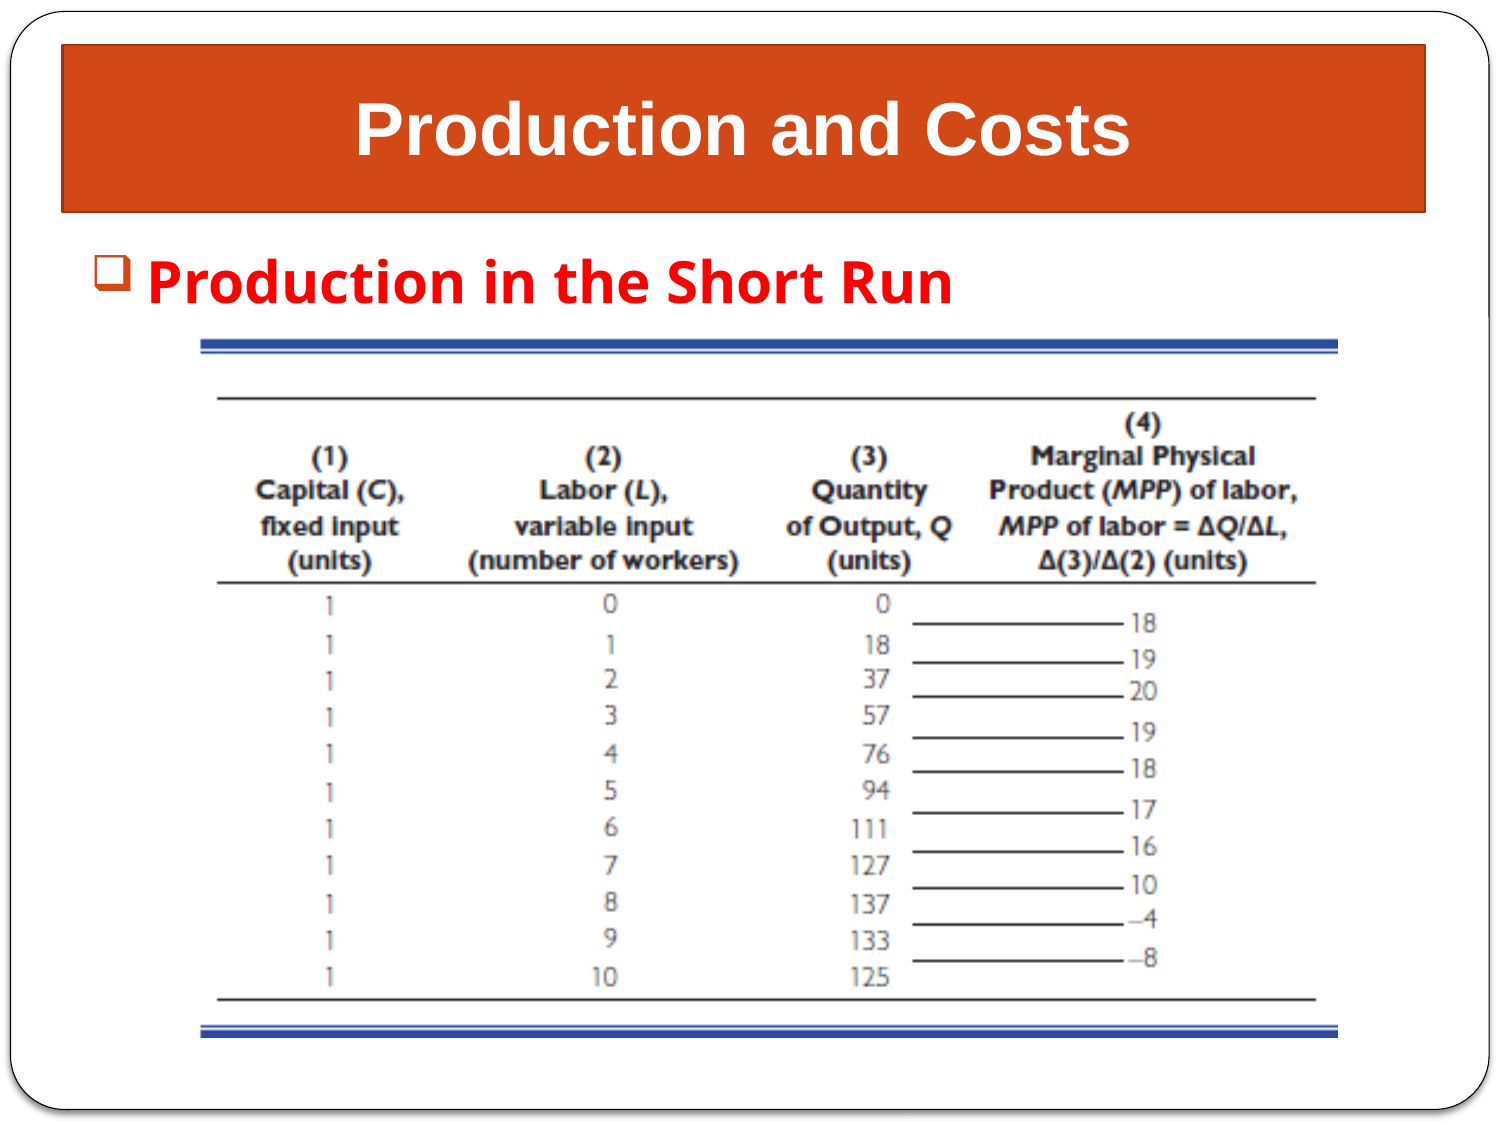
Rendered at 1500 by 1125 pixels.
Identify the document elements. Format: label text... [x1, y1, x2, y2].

picture [187, 335, 1338, 1038]
title Production and Costs [61, 44, 1426, 213]
list Production in the Short Run [75, 237, 1425, 1038]
